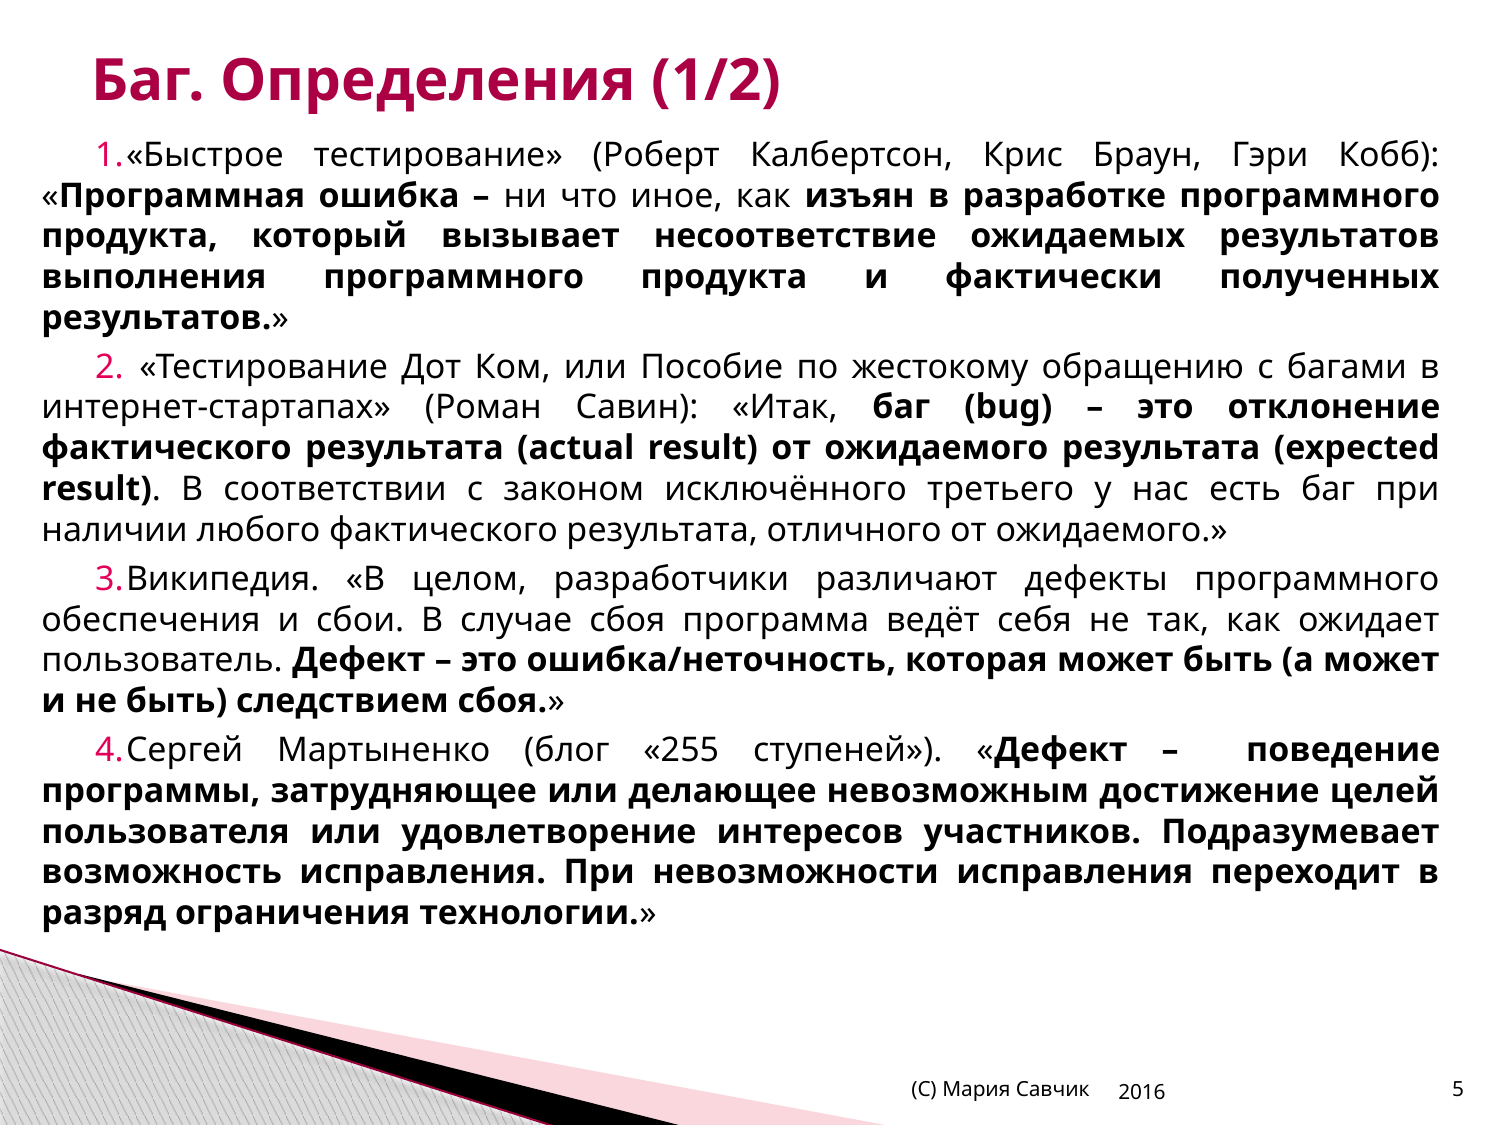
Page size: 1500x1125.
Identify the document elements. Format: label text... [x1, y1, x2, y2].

list а Verified. [53, 149, 1471, 965]
slide_number 2016 [1105, 1051, 1418, 1112]
slide_number 5 [1418, 1051, 1479, 1112]
text_box «Быстрое тестирование» (Роберт Калбертсон, Крис Браун, Гэри Кобб): «Программная ошибка – ни что иное, как изъян в разработке программного продукта, который вызывает несоответствие ожидаемых результатов выполнения программного продукта и фактически полученных результатов.» «Тестирование Дот Ком, или Пособие по жестокому обращению с багами в интернет-стартапах» (Роман Савин): «Итак, баг (bug) – это отклонение фактического результата (actual result) от ожидаемого результата (expected result). В соответствии с законом исключённого третьего у нас есть баг при наличии любого фактического результата, отличного от ожидаемого.» Википедия. «В целом, разработчики различают дефекты программного обеспечения и сбои. В случае сбоя программа ведёт себя не так, как ожидает пользователь. Дефект – это ошибка/неточность, которая может быть (а может и не быть) следствием сбоя.» Сергей Мартыненко (блог «255 ступеней»). «Дефект – поведение программы, затрудняющее или делающее невозможным достижение целей пользователя или удовлетворение интересов участников. Подразумевает возможность исправления. При невозможности исправления переходит в разряд ограничения технологии.» [26, 124, 1456, 941]
title Баг. Определения (1/2) [76, 30, 1427, 124]
footer (С) Мария Савчик [718, 1051, 1105, 1112]
